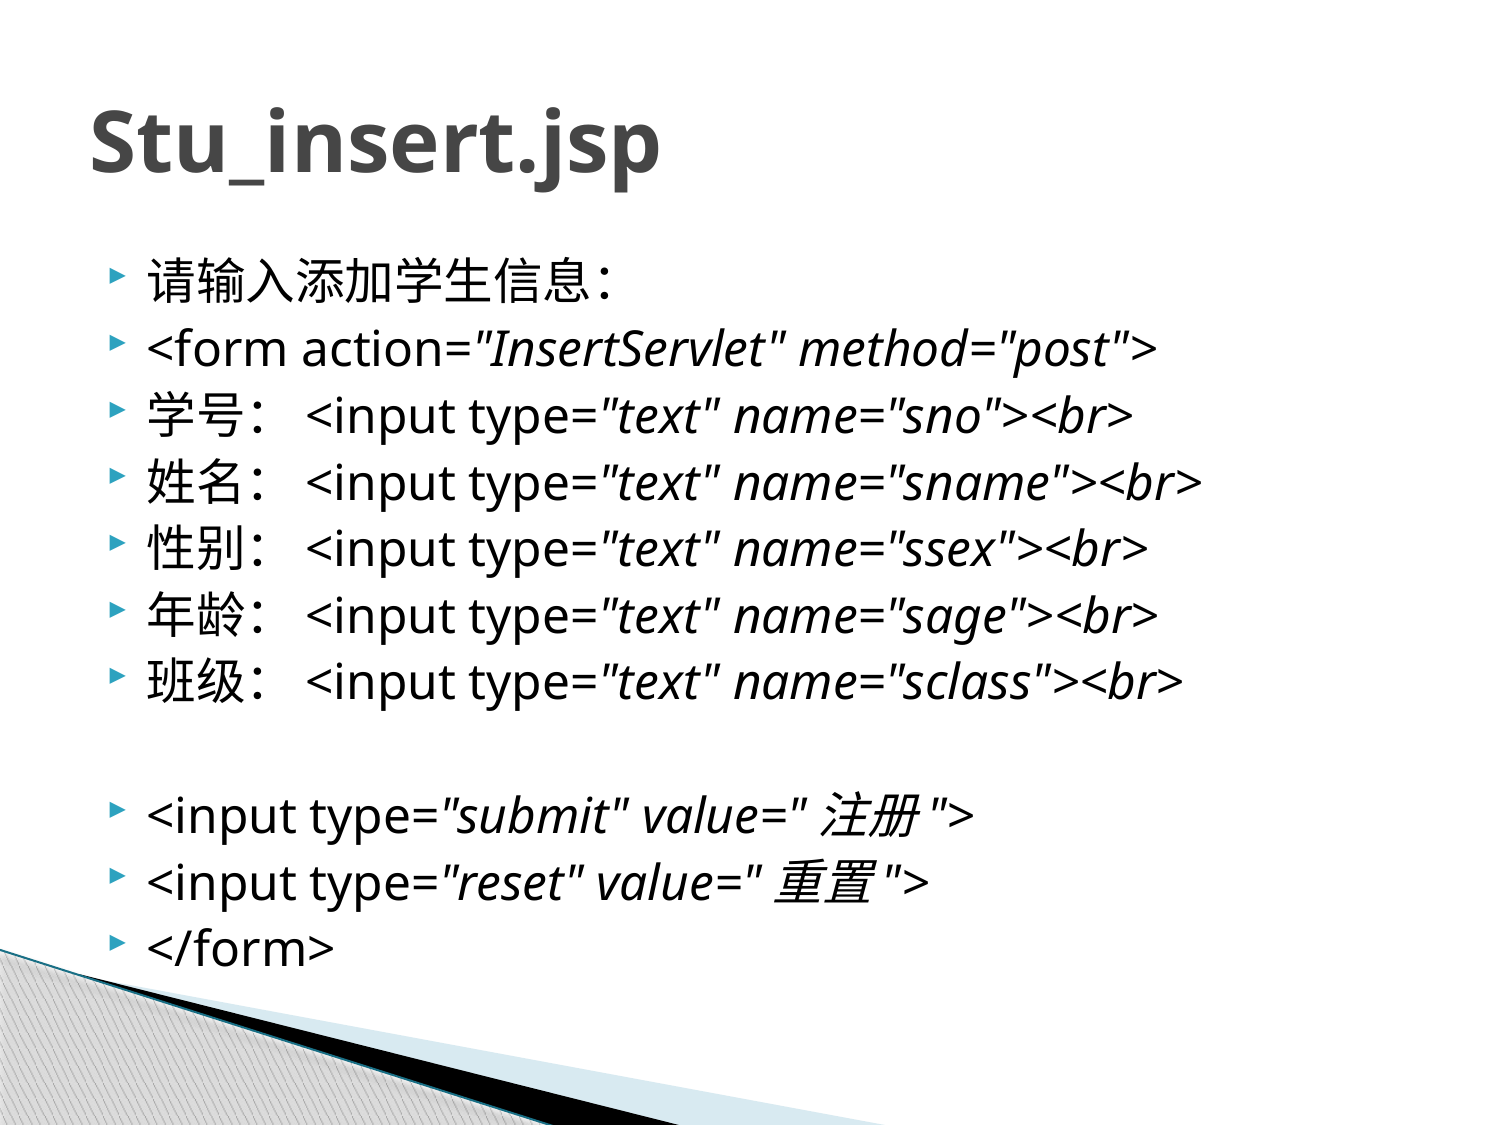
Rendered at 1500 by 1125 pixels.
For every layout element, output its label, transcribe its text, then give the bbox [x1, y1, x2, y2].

list 请输入添加学生信息： <form action="InsertServlet" method="post"> 学号：<input type="text" name="sno"><br> 姓名：<input type="text" name="sname"><br> 性别：<input type="text" name="ssex"><br> 年龄：<input type="text" name="sage"><br> 班级：<input type="text" name="sclass"><br> <input type="submit" value="注册"> <input type="reset" value="重置"> </form> [75, 243, 1425, 986]
title Stu_insert.jsp [75, 45, 1425, 233]
